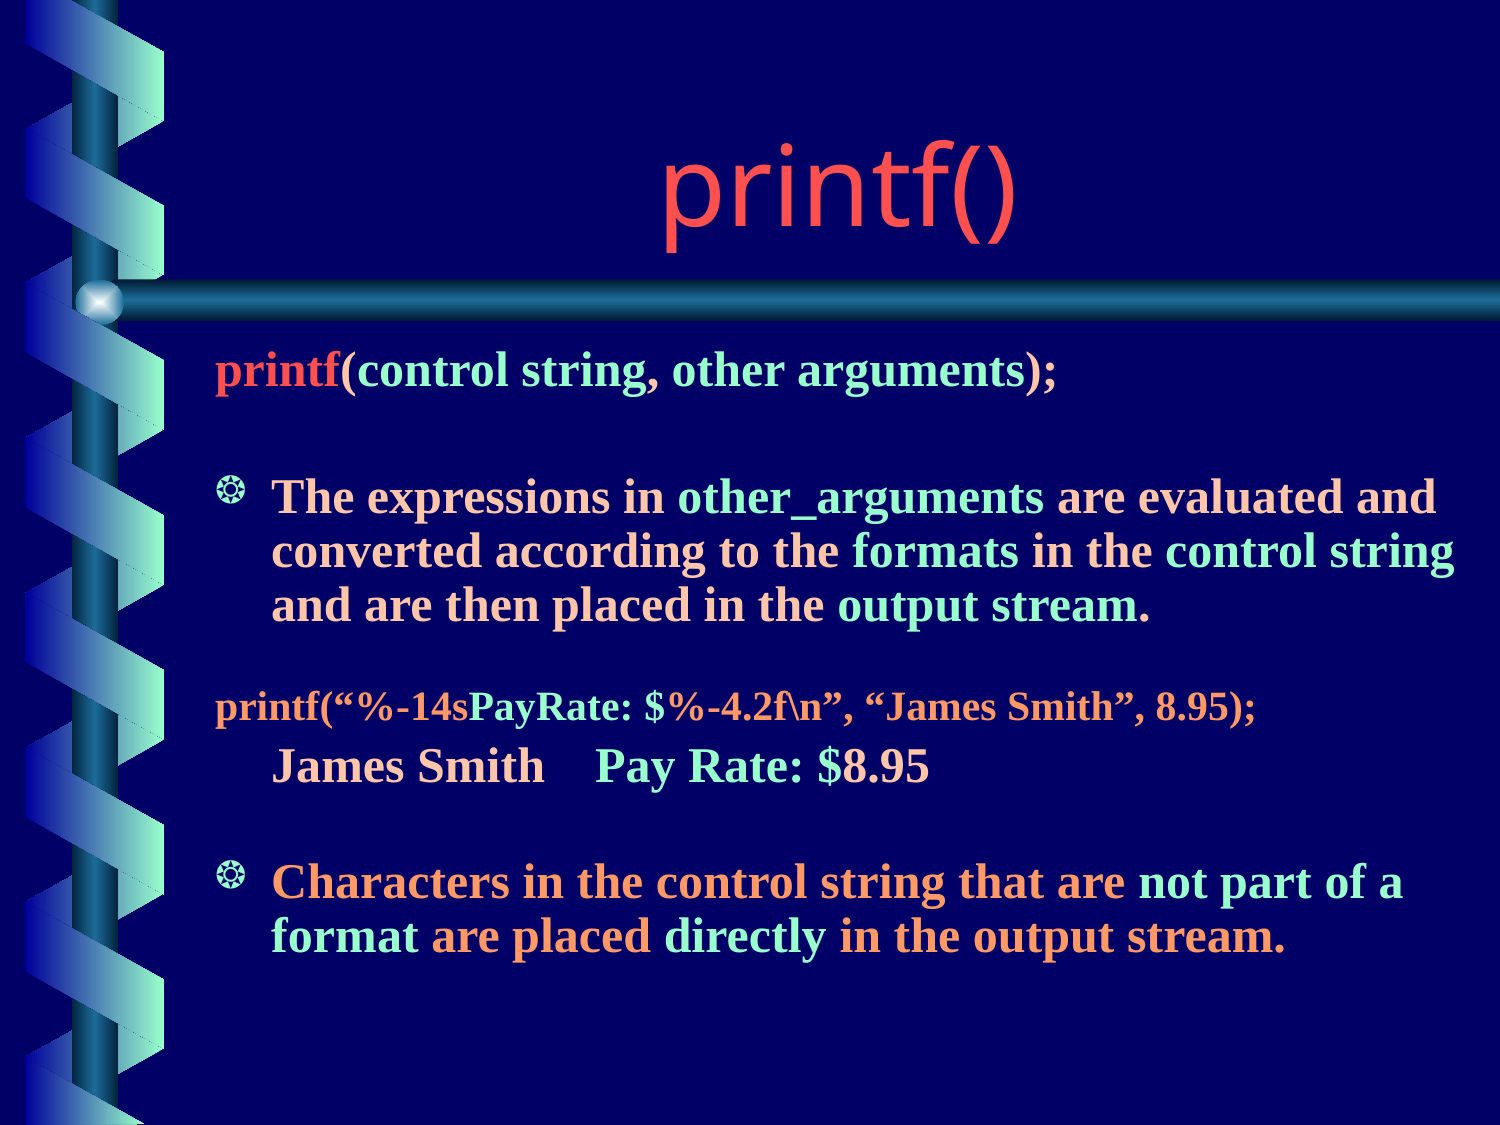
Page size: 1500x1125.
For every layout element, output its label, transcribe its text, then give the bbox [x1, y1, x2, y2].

list printf(control string, other arguments); The expressions in other_arguments are evaluated and converted according to the formats in the control string and are then placed in the output stream. printf(“%-14sPayRate: $%-4.2f\n”, “James Smith”, 8.95); James Smith Pay Rate: $8.95 Characters in the control string that are not part of a format are placed directly in the output stream. [200, 335, 1475, 1011]
title printf() [200, 68, 1475, 257]
